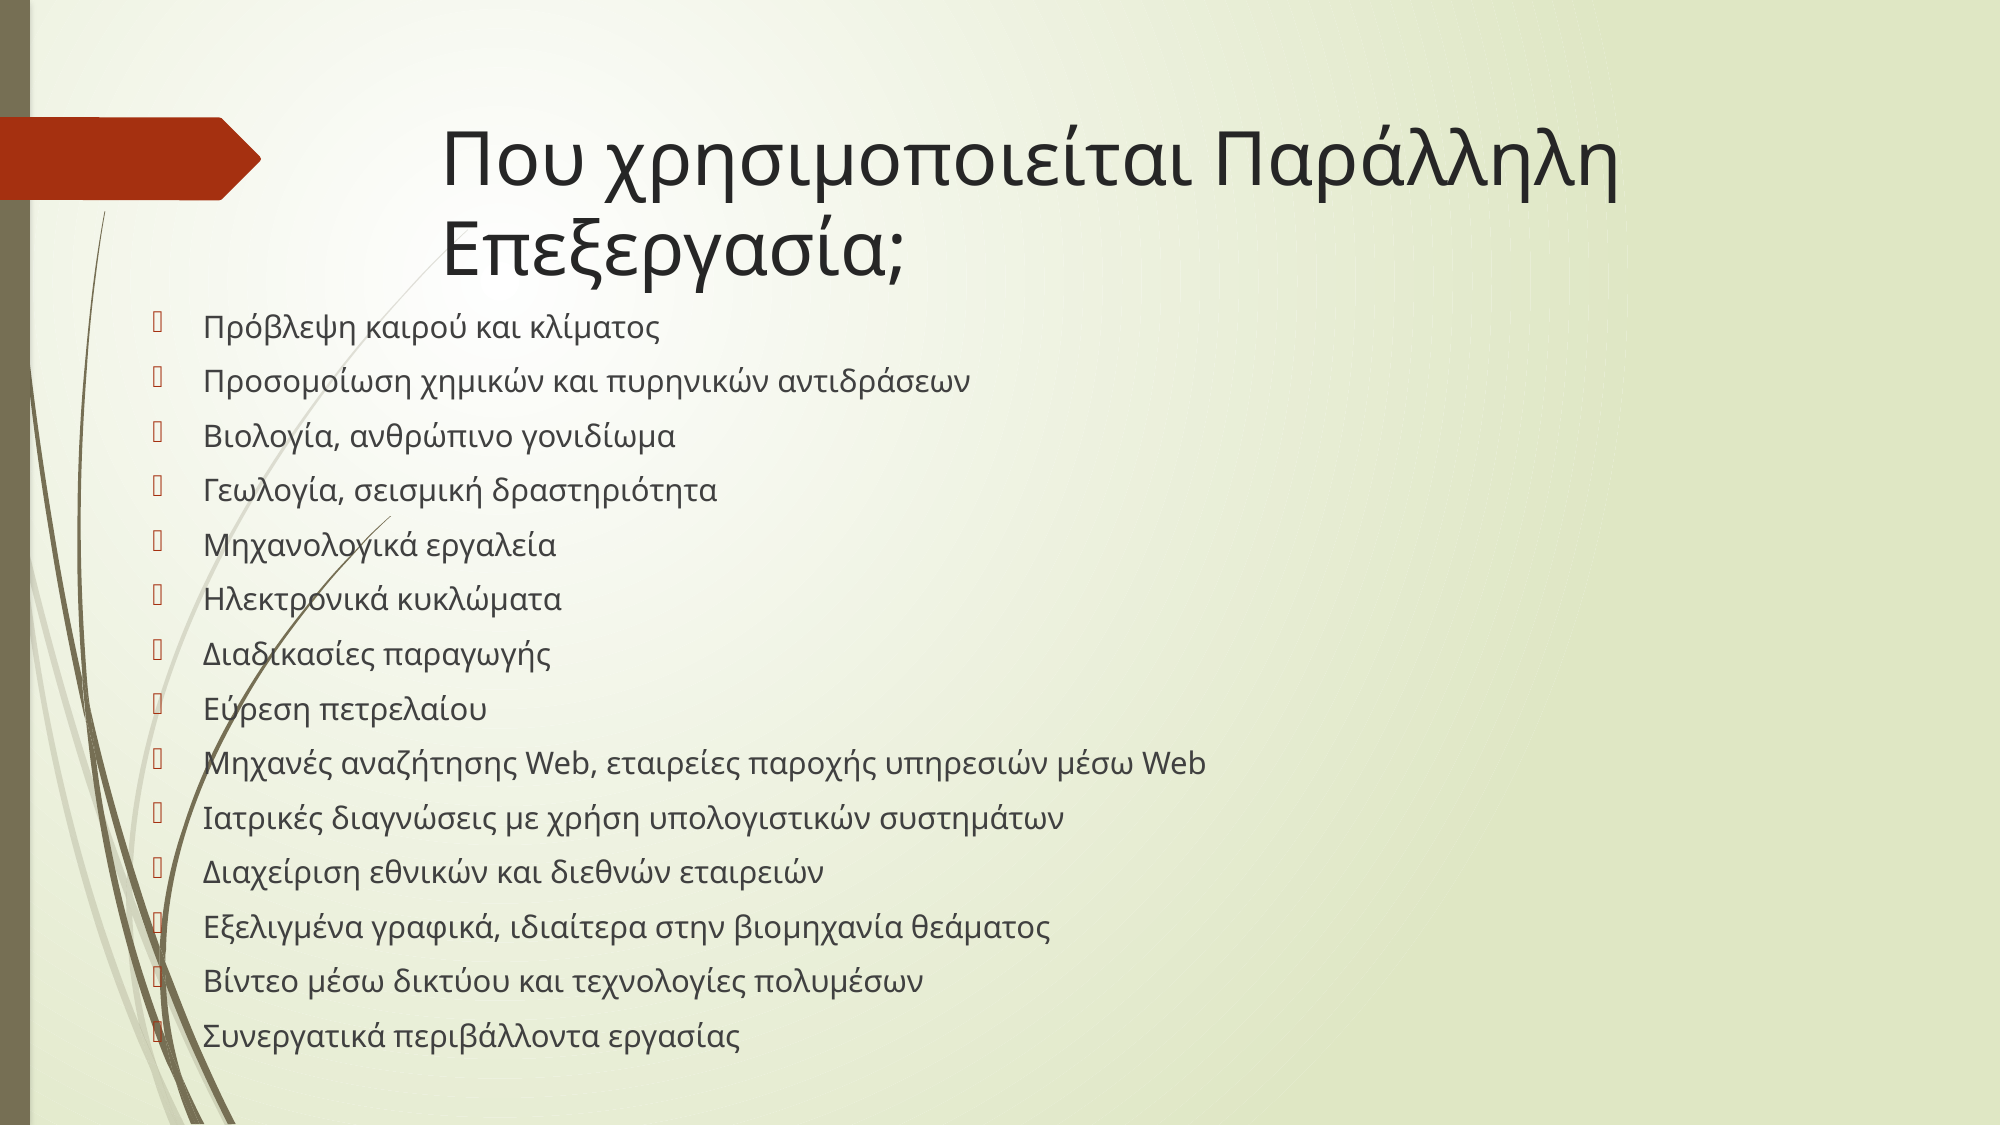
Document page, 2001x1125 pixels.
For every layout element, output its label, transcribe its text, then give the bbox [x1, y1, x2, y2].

list Πρόβλεψη καιρού και κλίματος Προσομοίωση χημικών και πυρηνικών αντιδράσεων Βιολογία, ανθρώπινο γονιδίωμα Γεωλογία, σεισμική δραστηριότητα Μηχανολογικά εργαλεία Ηλεκτρονικά κυκλώματα Διαδικασίες παραγωγής Εύρεση πετρελαίου Μηχανές αναζήτησης Web, εταιρείες παροχής υπηρεσιών μέσω Web Ιατρικές διαγνώσεις με χρήση υπολογιστικών συστημάτων Διαχείριση εθνικών και διεθνών εταιρειών Εξελιγμένα γραφικά, ιδιαίτερα στην βιομηχανία θεάματος Βίντεο μέσω δικτύου και τεχνολογίες πολυμέσων Συνεργατικά περιβάλλοντα εργασίας [137, 299, 1863, 1066]
title Που χρησιμοποιείται Παράλληλη Επεξεργασία; [425, 102, 1888, 313]
